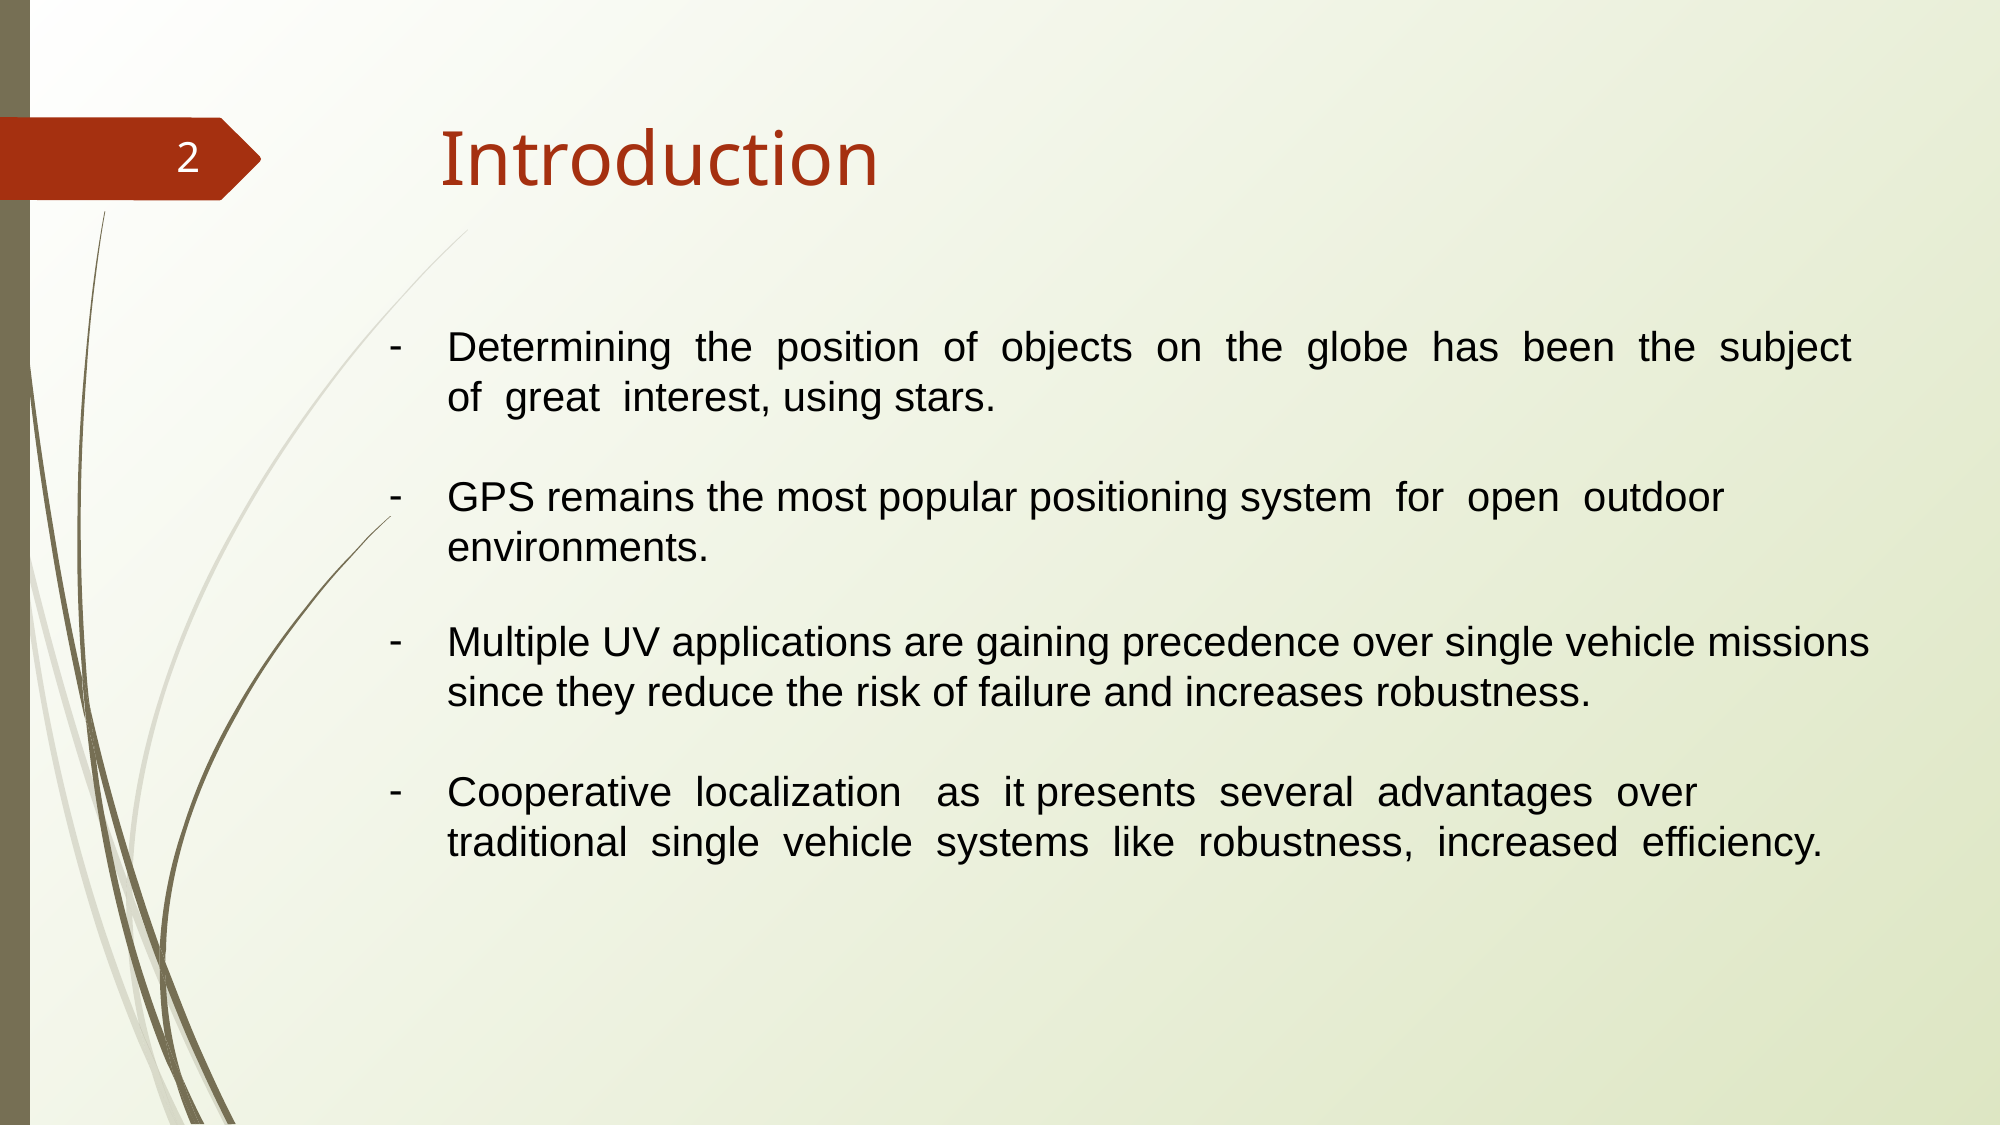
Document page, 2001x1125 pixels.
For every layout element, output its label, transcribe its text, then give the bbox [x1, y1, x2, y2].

title Introduction [425, 102, 1888, 312]
list Determining the position of objects on the globe has been the subject of great interest, using stars. GPS remains the most popular positioning system for open outdoor environments. Multiple UV applications are gaining precedence over single vehicle missions since they reduce the risk of failure and increases robustness. Cooperative localization as it presents several advantages over traditional single vehicle systems like robustness, increased efficiency. [357, 312, 1888, 933]
slide_number ‹#› [87, 129, 216, 190]
